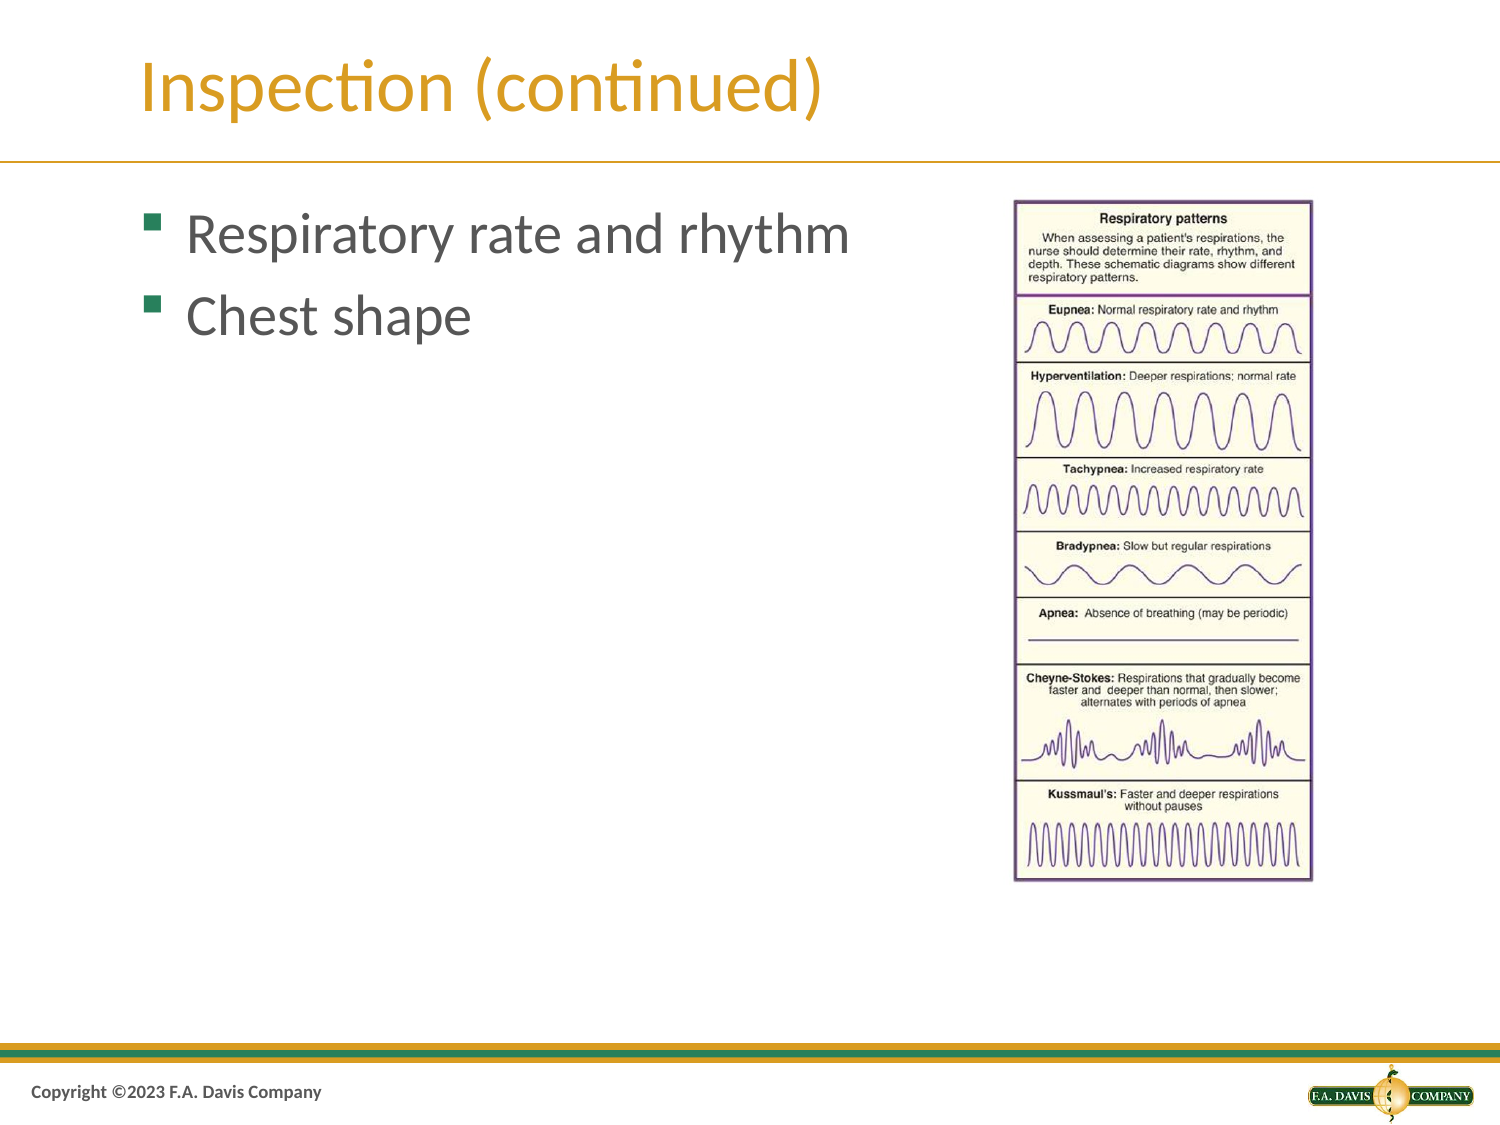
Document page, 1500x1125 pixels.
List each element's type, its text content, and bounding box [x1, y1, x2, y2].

picture [1308, 1064, 1474, 1124]
title Inspection (continued) [124, 38, 1475, 136]
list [980, 187, 1330, 931]
list Respiratory rate and rhythm Chest shape [124, 187, 888, 930]
picture [0, 1043, 1500, 1050]
picture [0, 1058, 1500, 1063]
